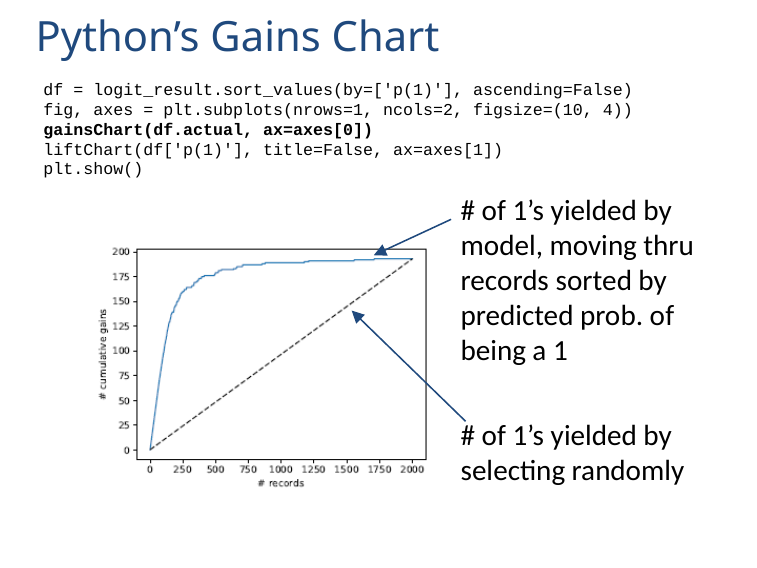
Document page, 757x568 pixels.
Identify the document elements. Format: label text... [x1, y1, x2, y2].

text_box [351, 310, 466, 422]
text_box df = logit_result.sort_values(by=['p(1)'], ascending=False) fig, axes = plt.subplots(nrows=1, ncols=2, figsize=(10, 4)) gainsChart(df.actual, ax=axes[0]) liftChart(df['p(1)'], title=False, ax=axes[1]) plt.show() [35, 71, 707, 195]
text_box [373, 219, 452, 256]
text_box # of 1’s yielded by model, moving thru records sorted by predicted prob. of being a 1 [453, 183, 741, 372]
picture [85, 234, 435, 498]
text_box Python’s Gains Chart [28, 8, 671, 68]
text_box # of 1’s yielded by selecting randomly [453, 408, 741, 531]
